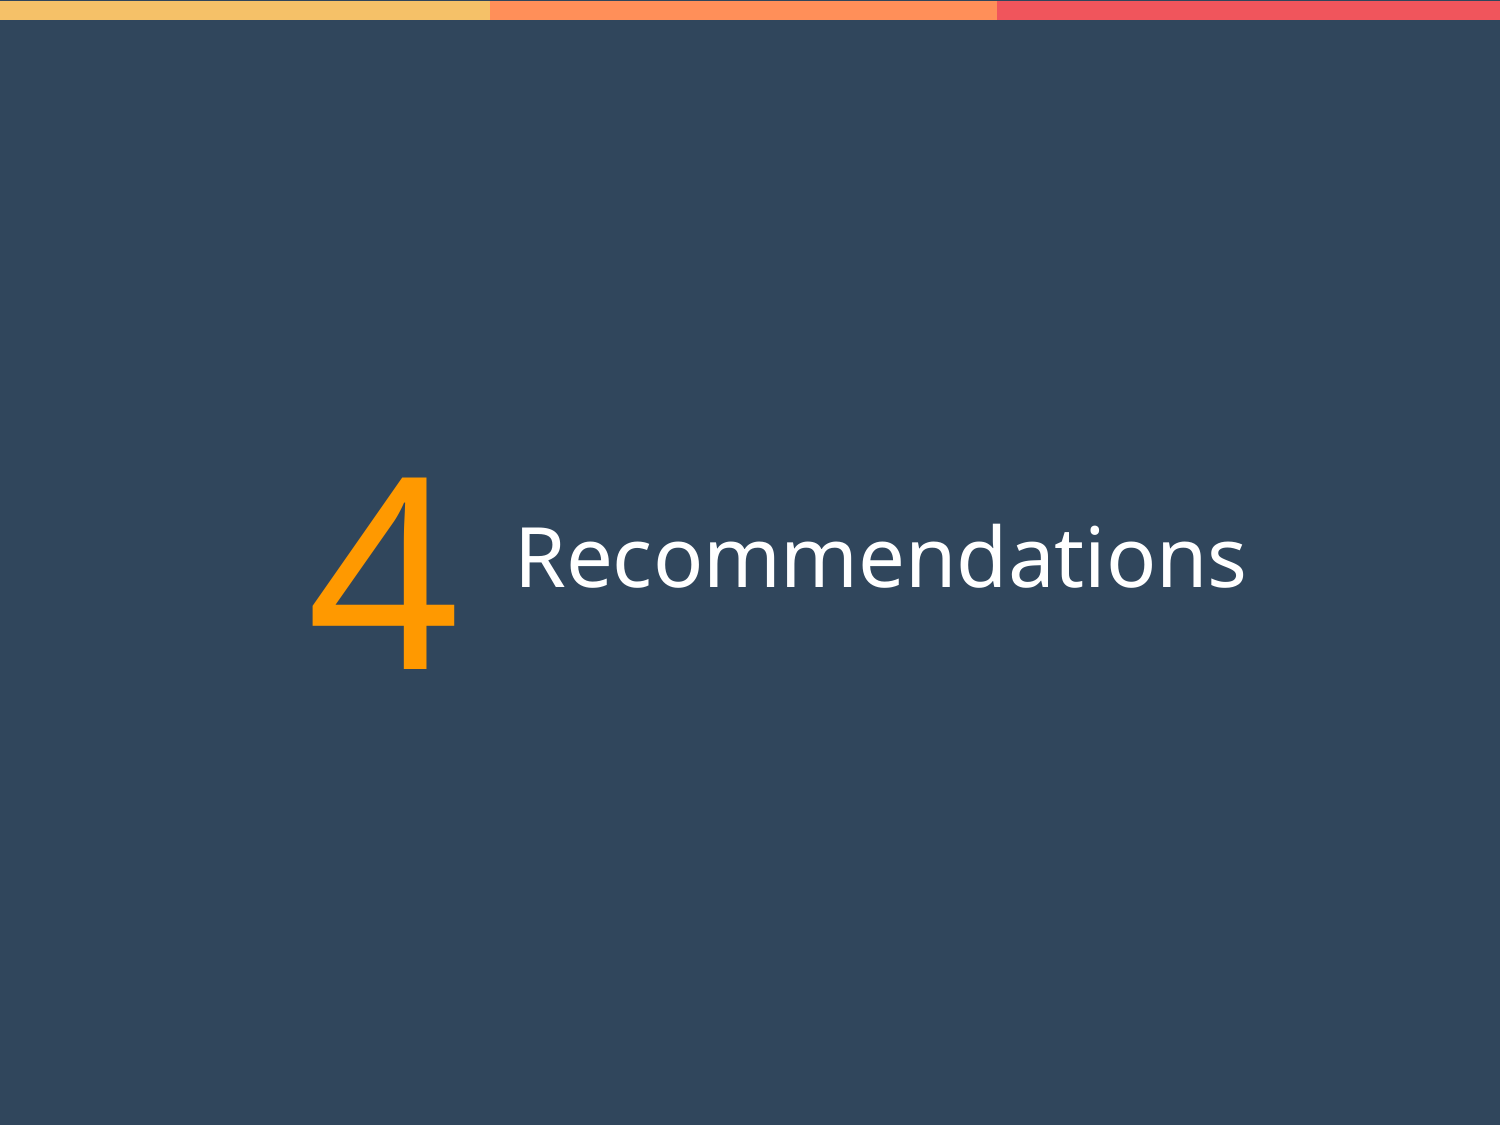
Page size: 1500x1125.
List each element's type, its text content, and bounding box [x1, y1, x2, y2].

text_box 4 [209, 354, 557, 771]
text_box Recommendations [557, 484, 1500, 700]
